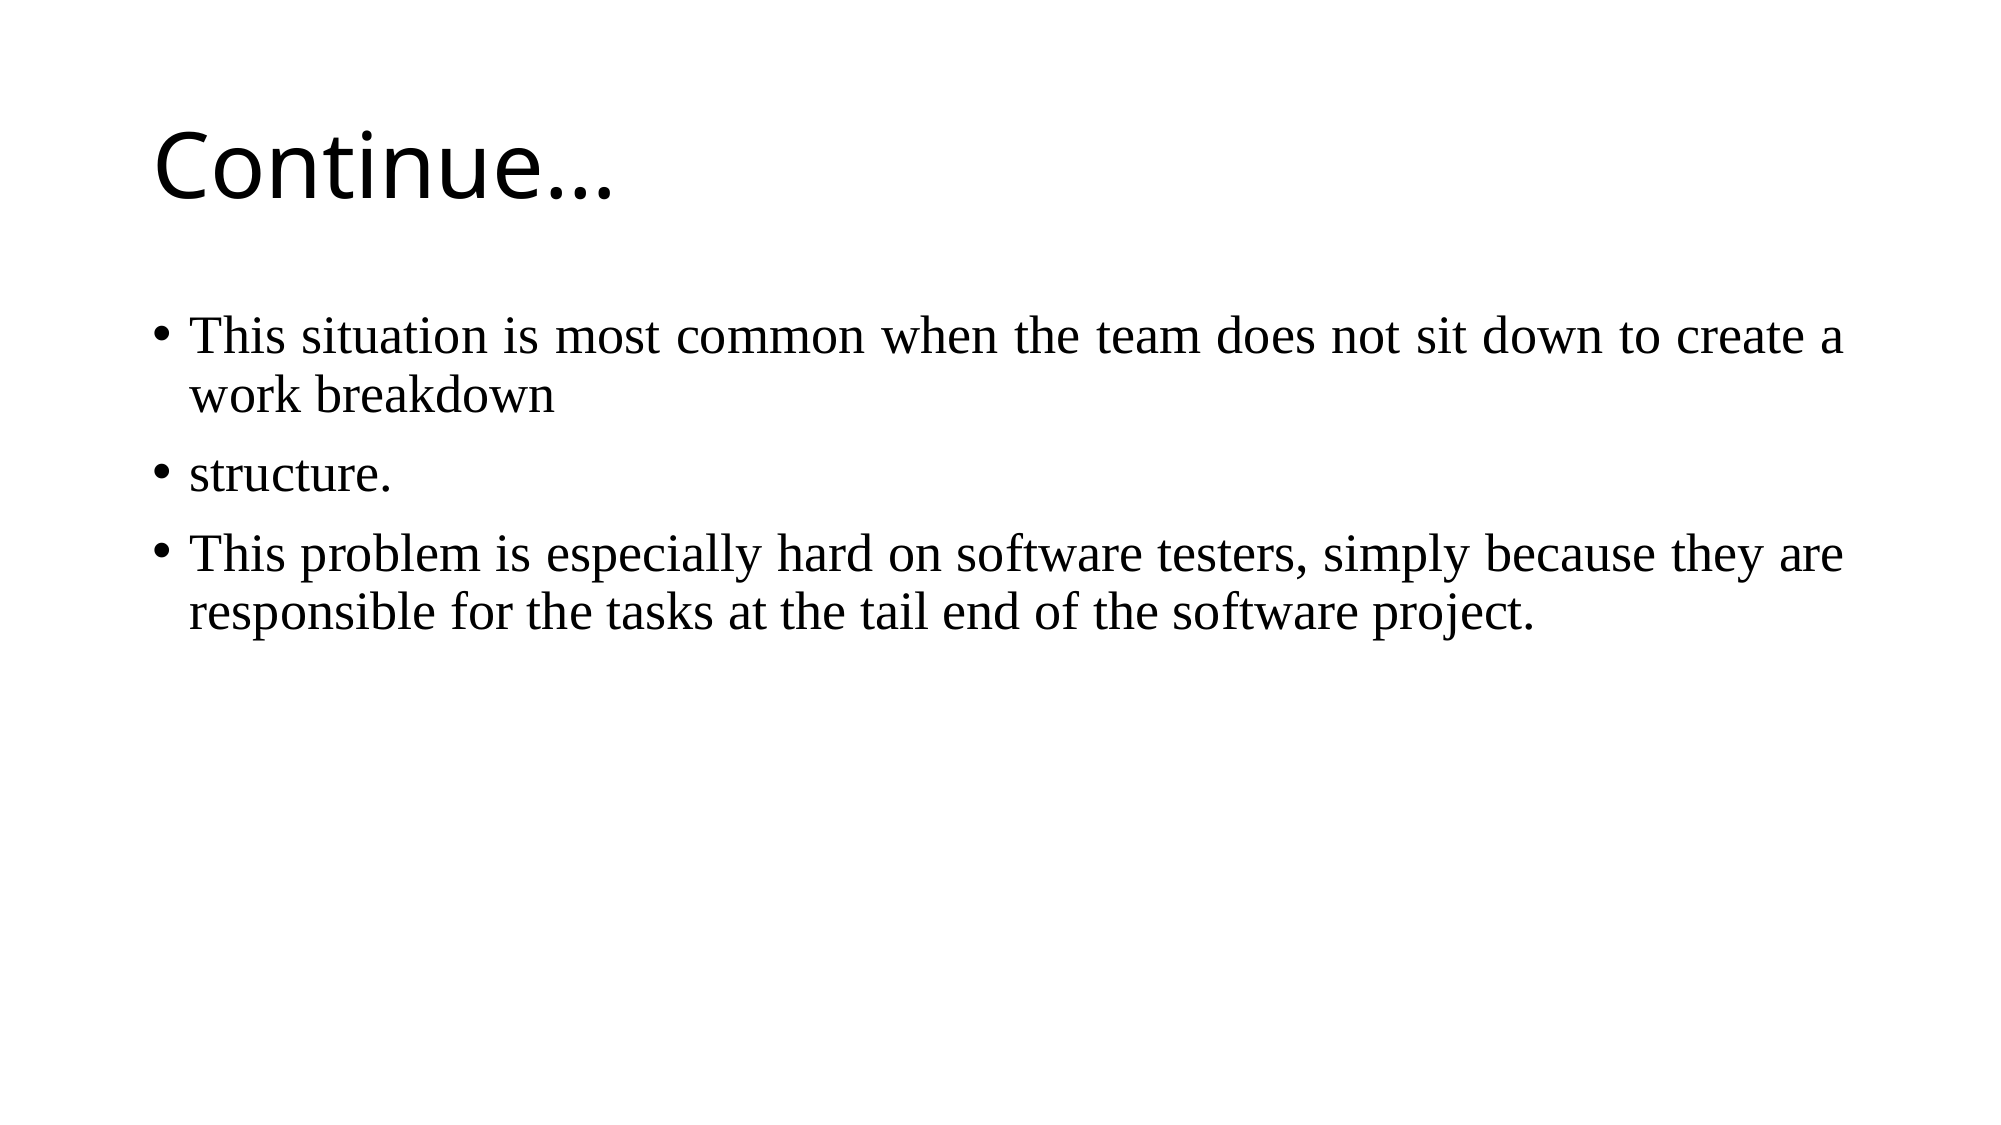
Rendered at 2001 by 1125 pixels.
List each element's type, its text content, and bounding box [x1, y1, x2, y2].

list This situation is most common when the team does not sit down to create a work breakdown structure. This problem is especially hard on software testers, simply because they are responsible for the tasks at the tail end of the software project. [137, 299, 1863, 1014]
title Continue… [137, 59, 1863, 278]
